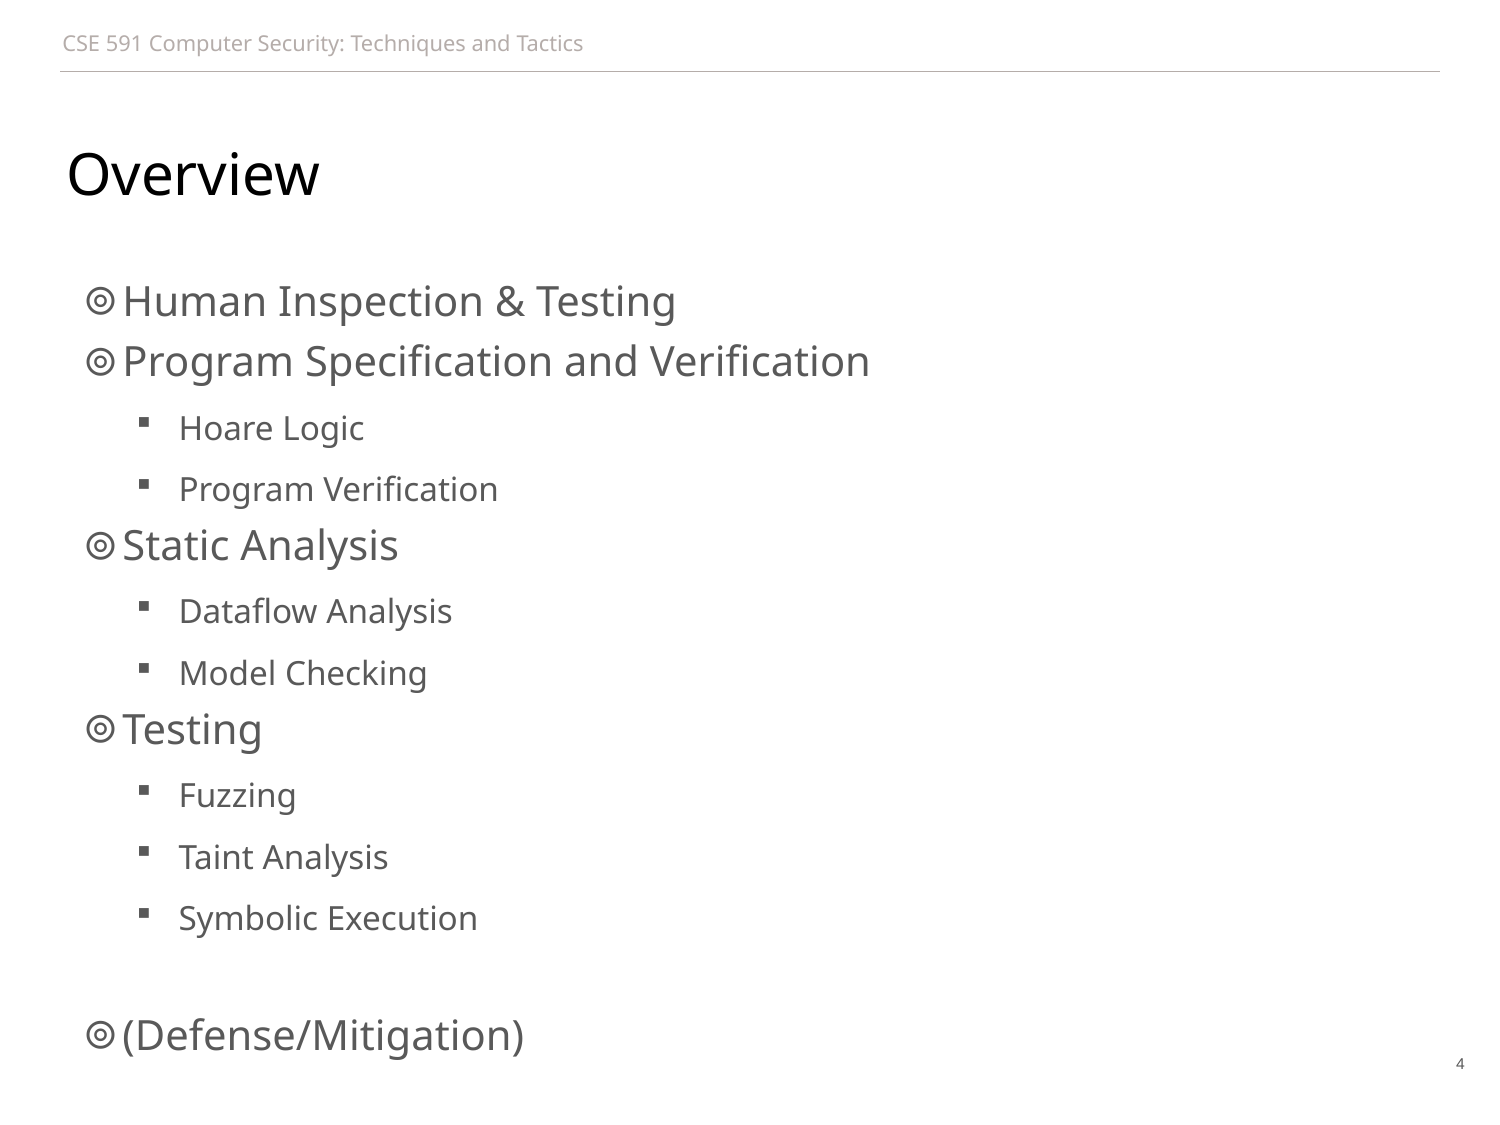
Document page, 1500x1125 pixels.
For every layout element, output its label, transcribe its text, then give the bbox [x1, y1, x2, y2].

title Overview [51, 109, 1449, 236]
list Human Inspection & Testing Program Specification and Verification Hoare Logic Program Verification Static Analysis Dataflow Analysis Model Checking Testing Fuzzing Taint Analysis Symbolic Execution (Defense/Mitigation) [51, 252, 1449, 1000]
slide_number 4 [1389, 1019, 1480, 1106]
